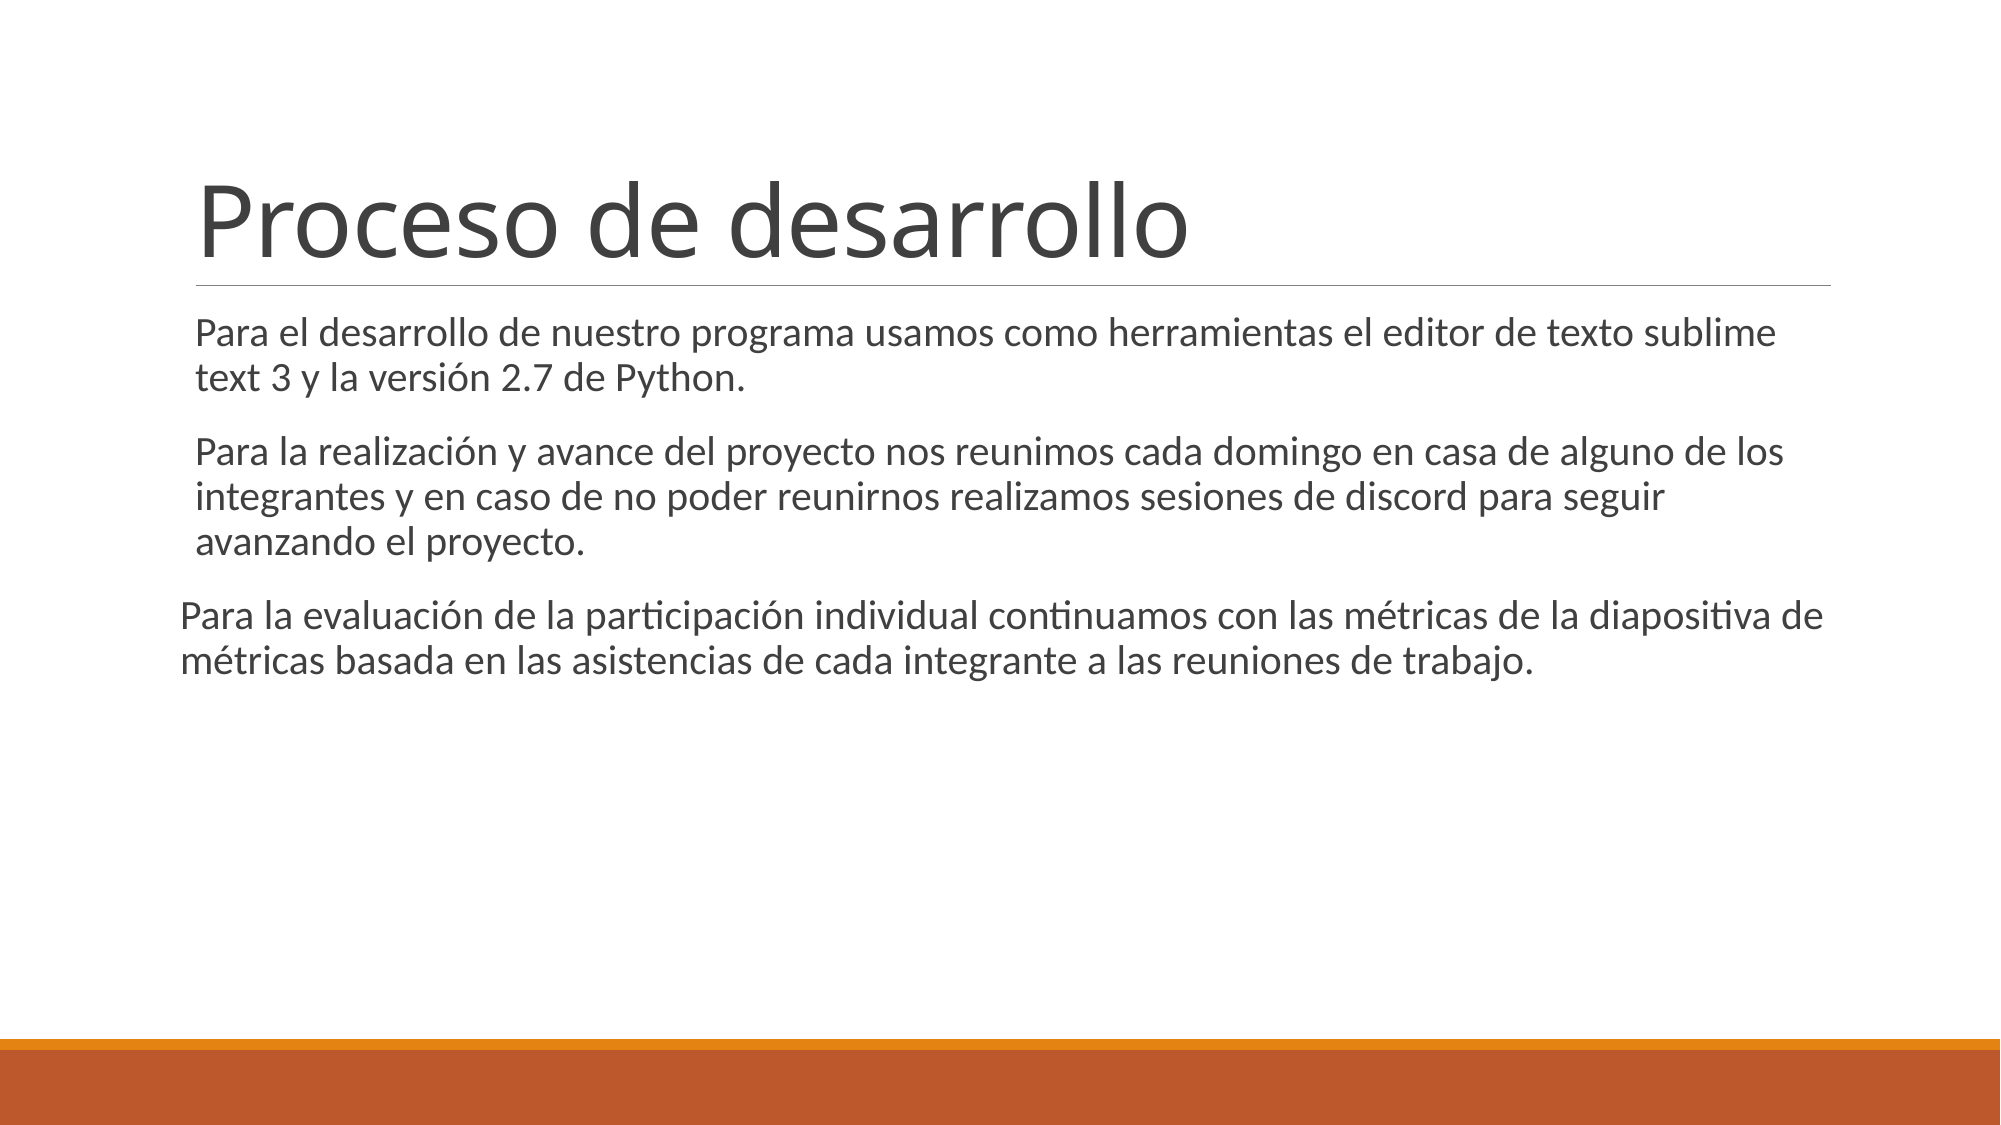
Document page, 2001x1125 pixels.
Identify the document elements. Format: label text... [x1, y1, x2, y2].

list Para el desarrollo de nuestro programa usamos como herramientas el editor de texto sublime text 3 y la versión 2.7 de Python. Para la realización y avance del proyecto nos reunimos cada domingo en casa de alguno de los integrantes y en caso de no poder reunirnos realizamos sesiones de discord para seguir avanzando el proyecto. Para la evaluación de la participación individual continuamos con las métricas de la diapositiva de métricas basada en las asistencias de cada integrante a las reuniones de trabajo. [180, 302, 1830, 963]
title Proceso de desarrollo [180, 47, 1830, 285]
